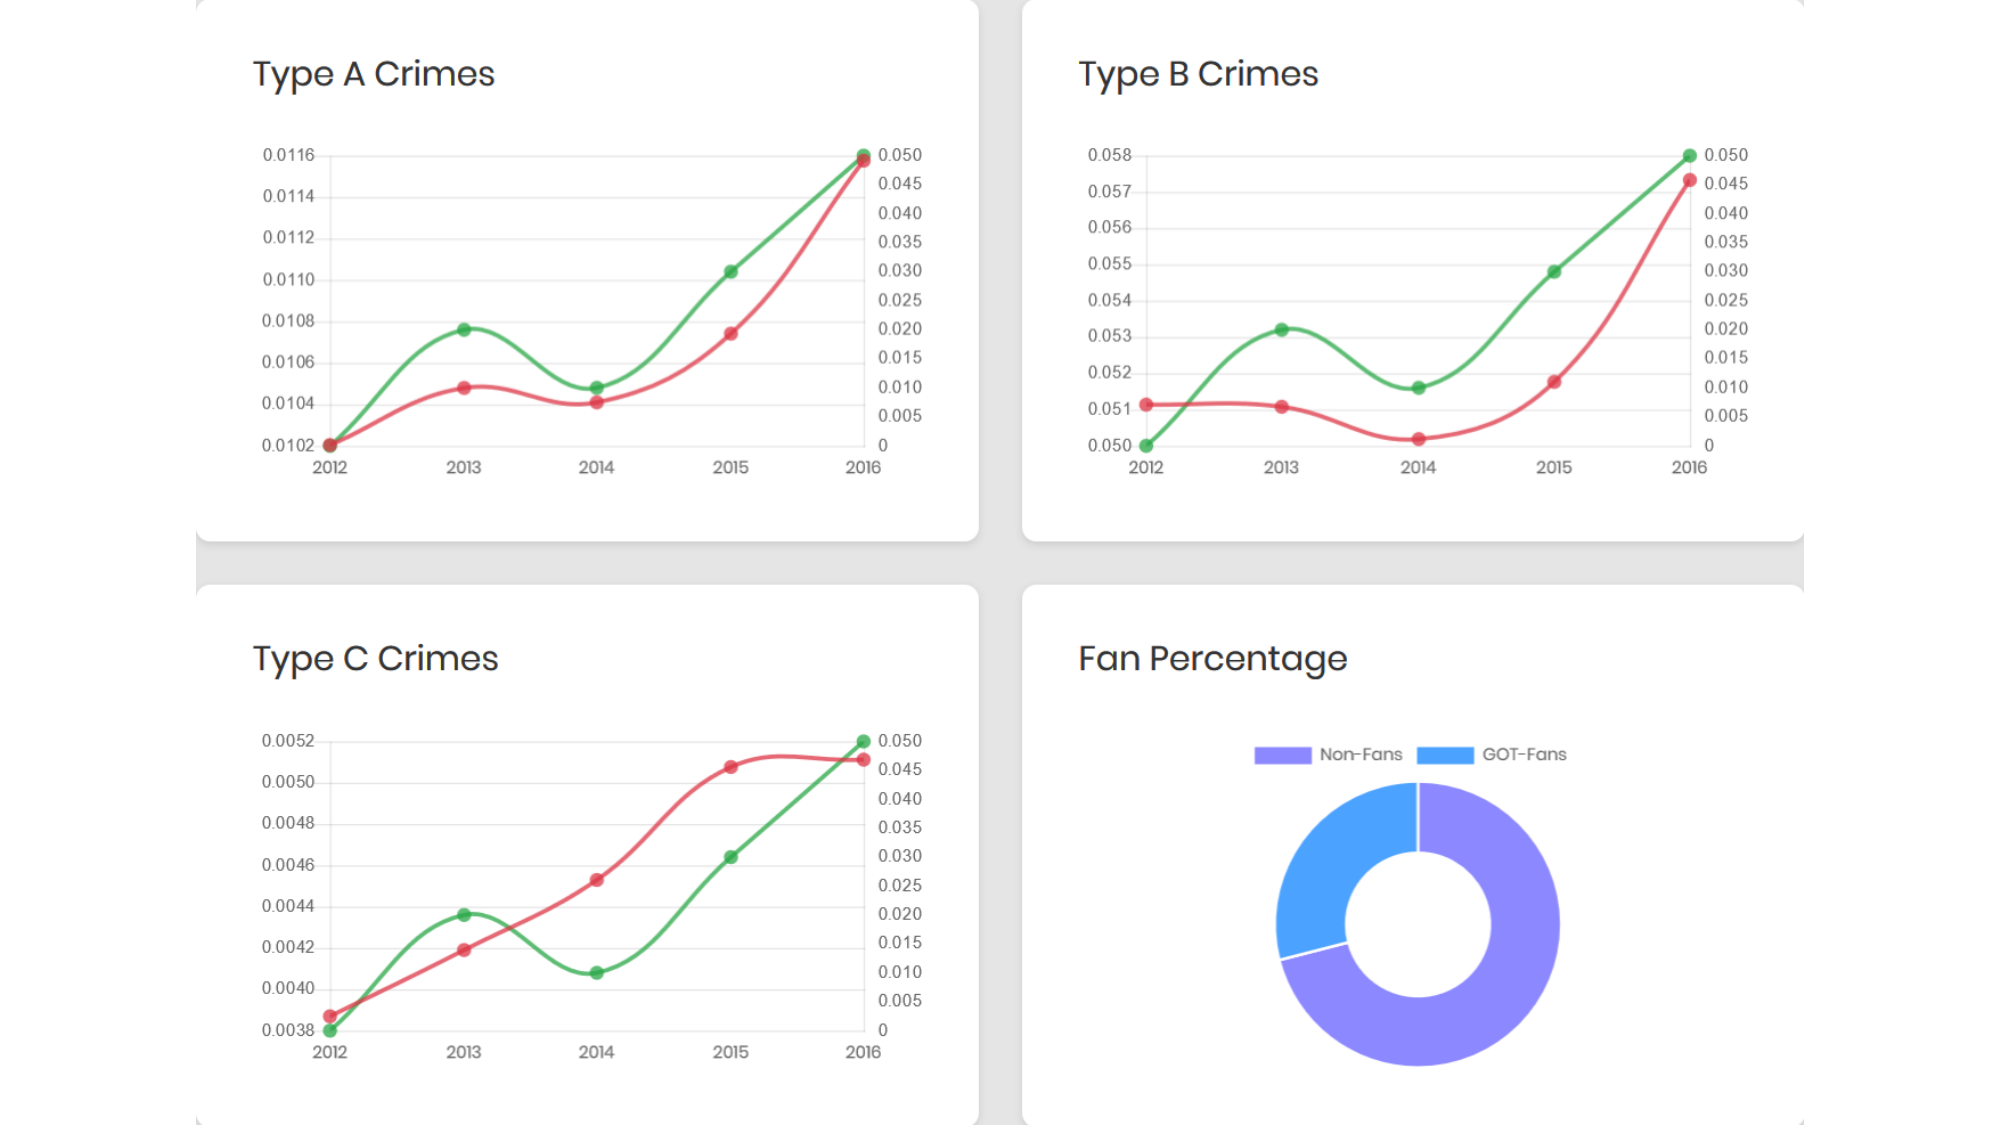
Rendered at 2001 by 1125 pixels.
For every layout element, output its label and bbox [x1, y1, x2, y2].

picture [196, 0, 1804, 1125]
